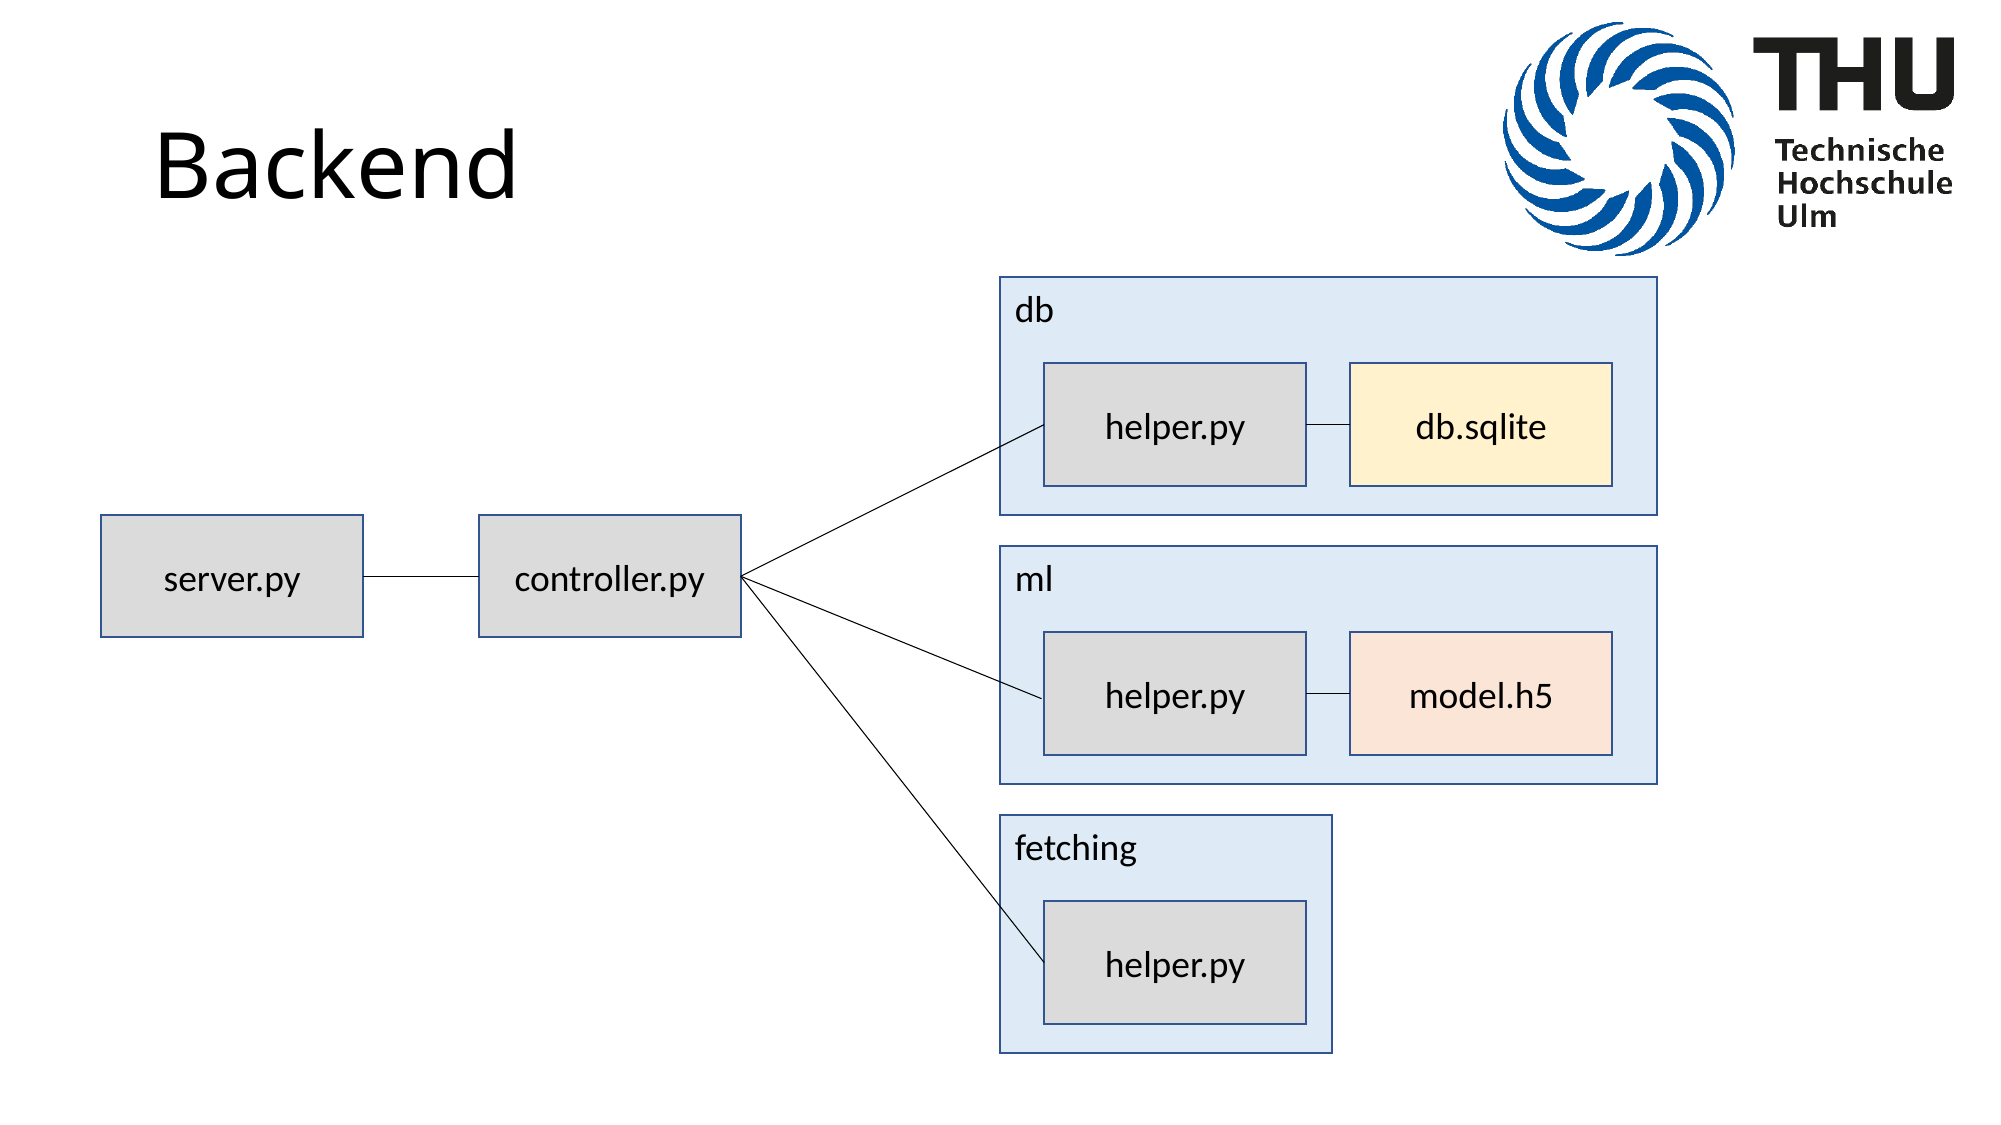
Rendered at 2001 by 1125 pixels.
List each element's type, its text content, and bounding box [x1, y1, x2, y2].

text_box ml [1045, 545, 1658, 785]
text_box db.sqlite [1349, 362, 1613, 487]
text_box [740, 424, 1045, 576]
text_box model.h5 [1349, 631, 1613, 756]
text_box db [999, 278, 1658, 516]
text_box helper.py [1043, 900, 1307, 1025]
text_box helper.py [1043, 362, 1307, 487]
text_box server.py [100, 514, 364, 638]
picture [1503, 22, 1954, 256]
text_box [740, 576, 1045, 963]
text_box helper.py [1045, 631, 1307, 756]
title Backend [137, 59, 1863, 278]
text_box controller.py [478, 514, 740, 638]
text_box fetching [999, 814, 1333, 1054]
